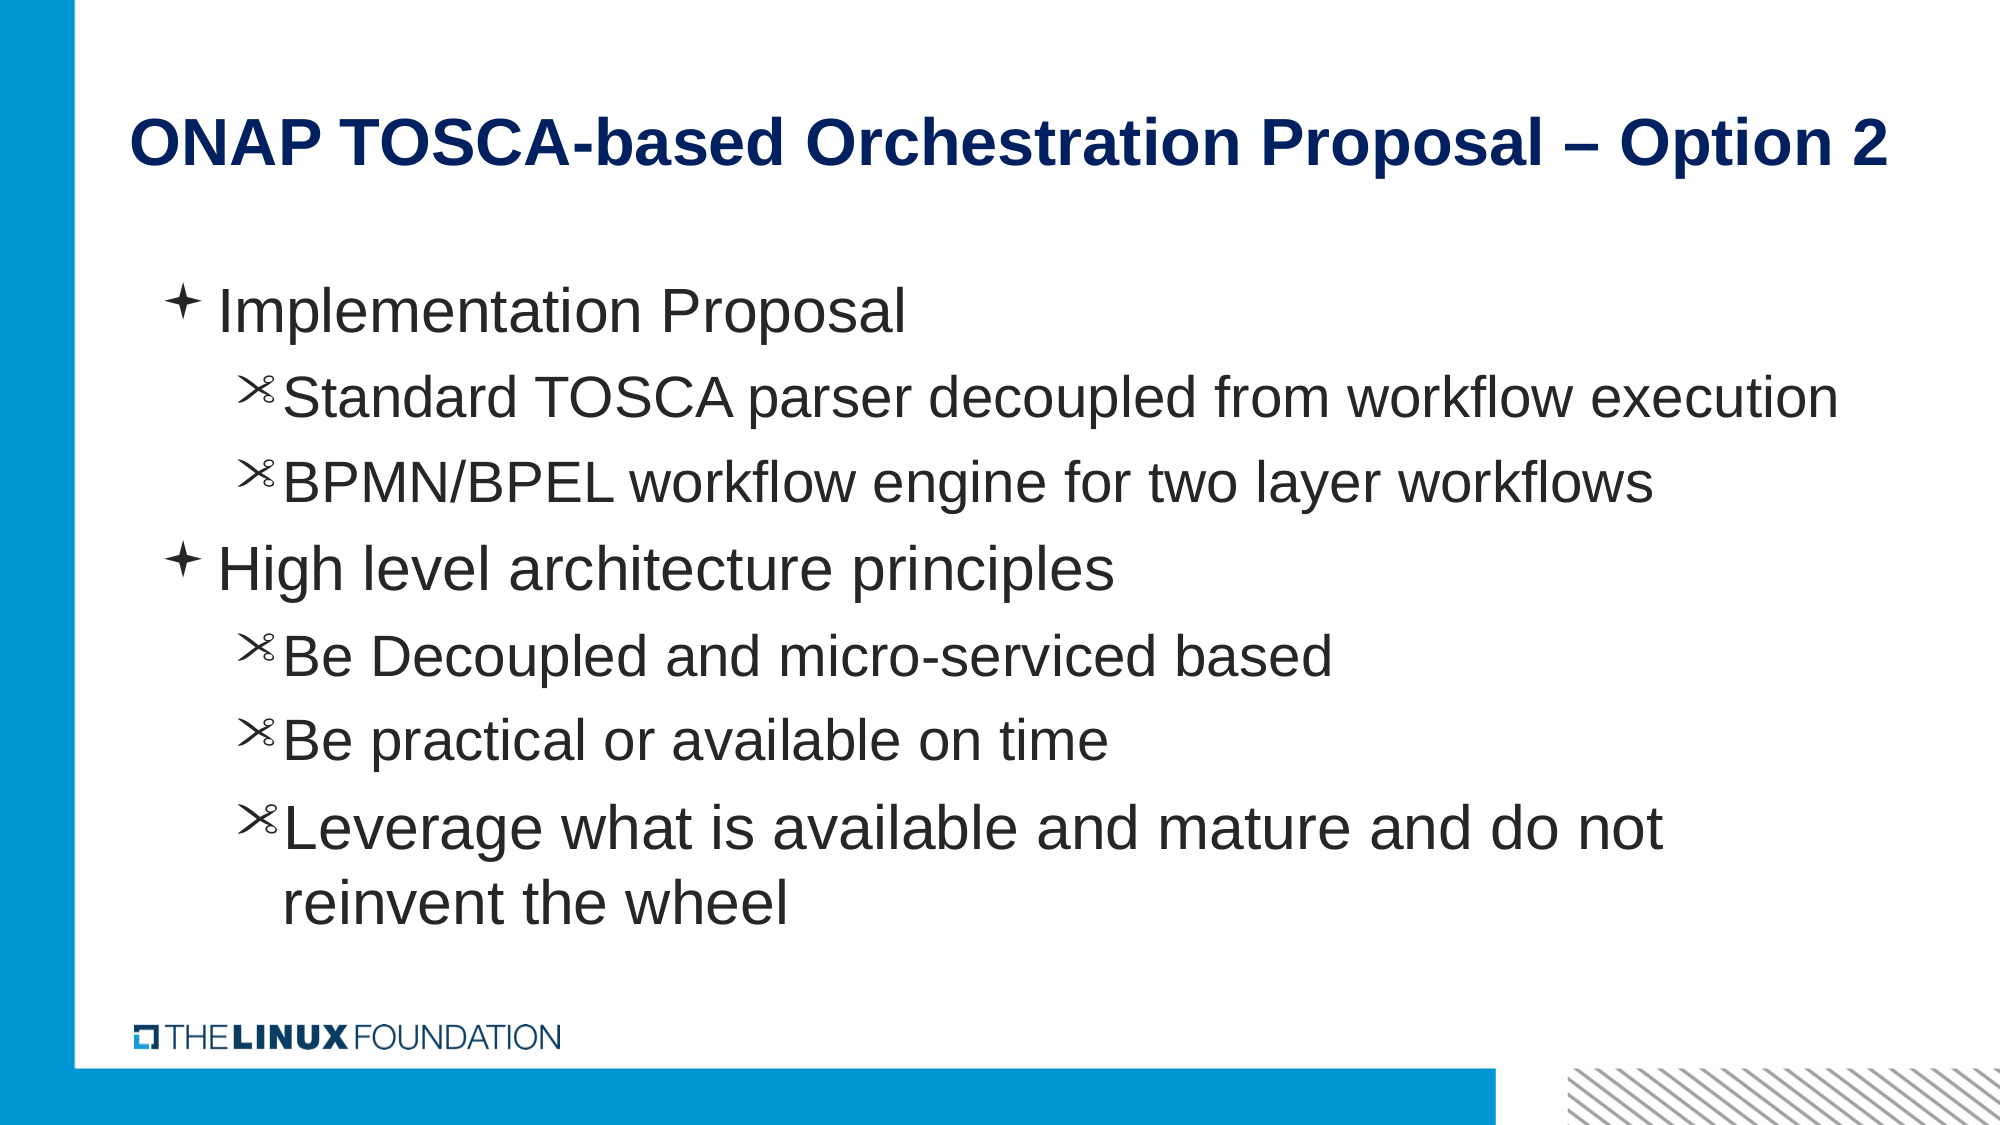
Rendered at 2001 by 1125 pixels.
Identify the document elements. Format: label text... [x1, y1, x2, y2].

title ONAP TOSCA-based Orchestration Proposal – Option 2 [121, 44, 1932, 234]
picture [75, 0, 2000, 1125]
list Implementation Proposal Standard TOSCA parser decoupled from workflow execution BPMN/BPEL workflow engine for two layer workflows High level architecture principles Be Decoupled and micro-serviced based Be practical or available on time Leverage what is available and mature and do not reinvent the wheel [152, 261, 1901, 962]
